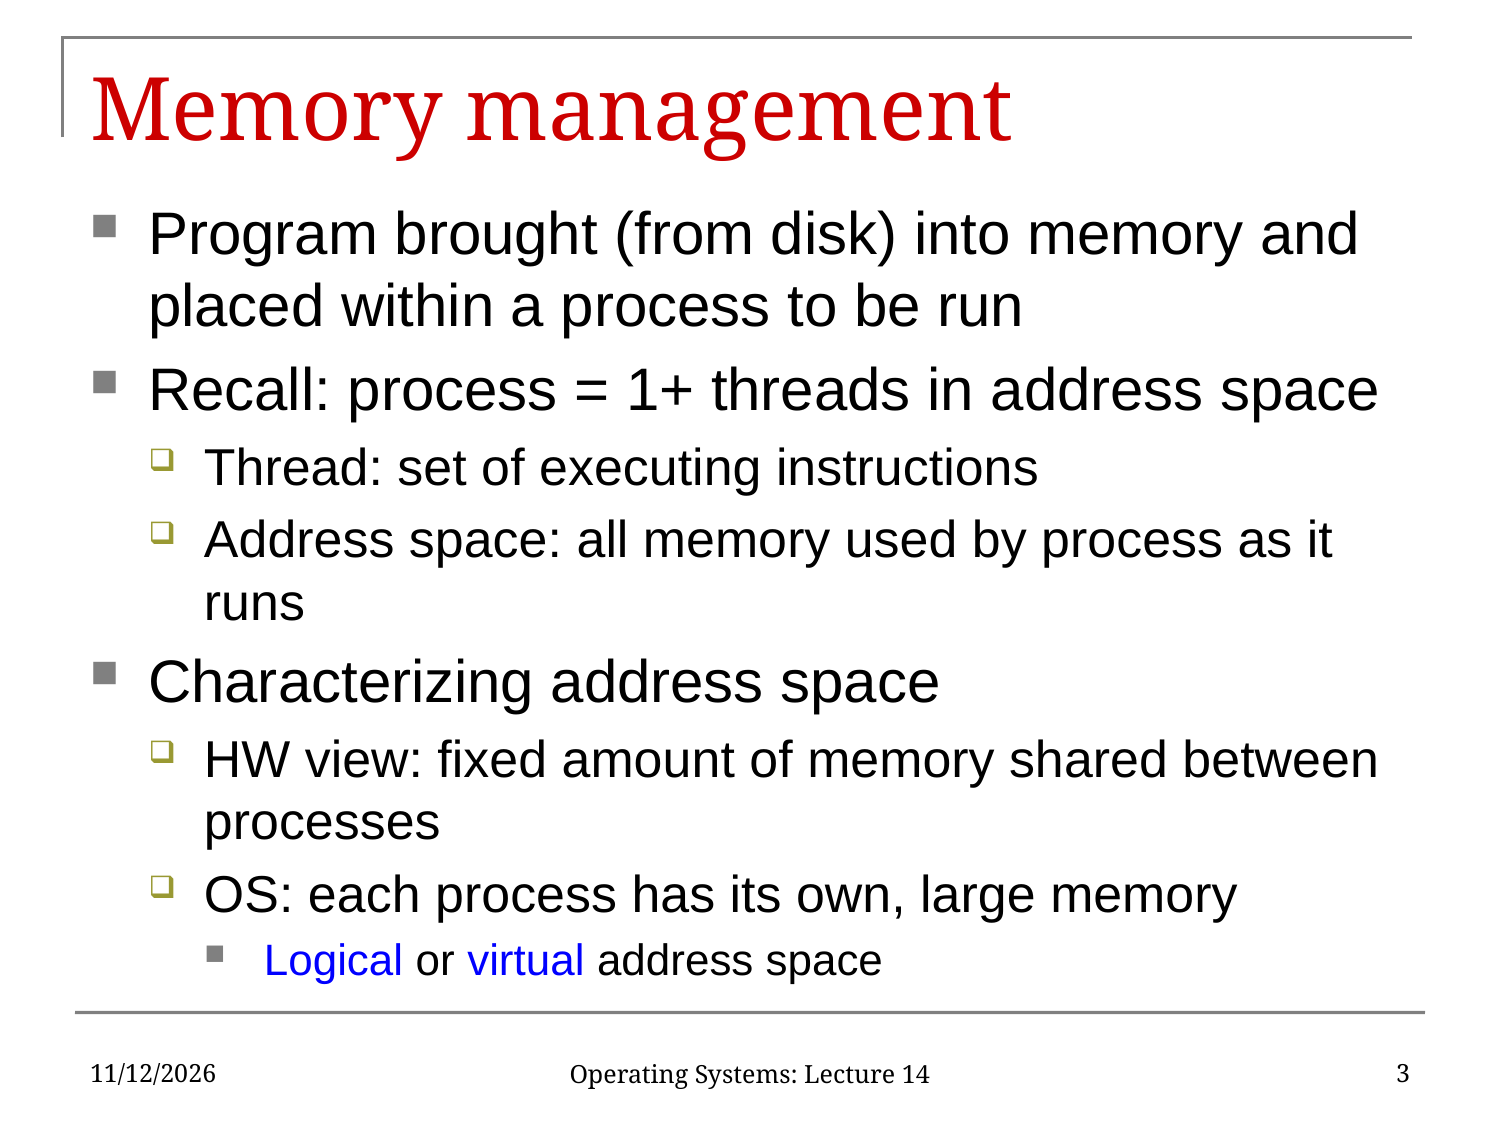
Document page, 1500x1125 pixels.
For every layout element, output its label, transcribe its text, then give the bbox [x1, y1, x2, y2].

footer Operating Systems: Lecture 14 [512, 1024, 988, 1101]
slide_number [74, 1023, 426, 1100]
list Program brought (from disk) into memory and placed within a process to be run Recall: process = 1+ threads in address space Thread: set of executing instructions Address space: all memory used by process as it runs Characterizing address space HW view: fixed amount of memory shared between processes OS: each process has its own, large memory Logical or virtual address space [75, 187, 1425, 1006]
title Memory management [75, 45, 1425, 163]
slide_number 3 [1074, 1023, 1426, 1100]
